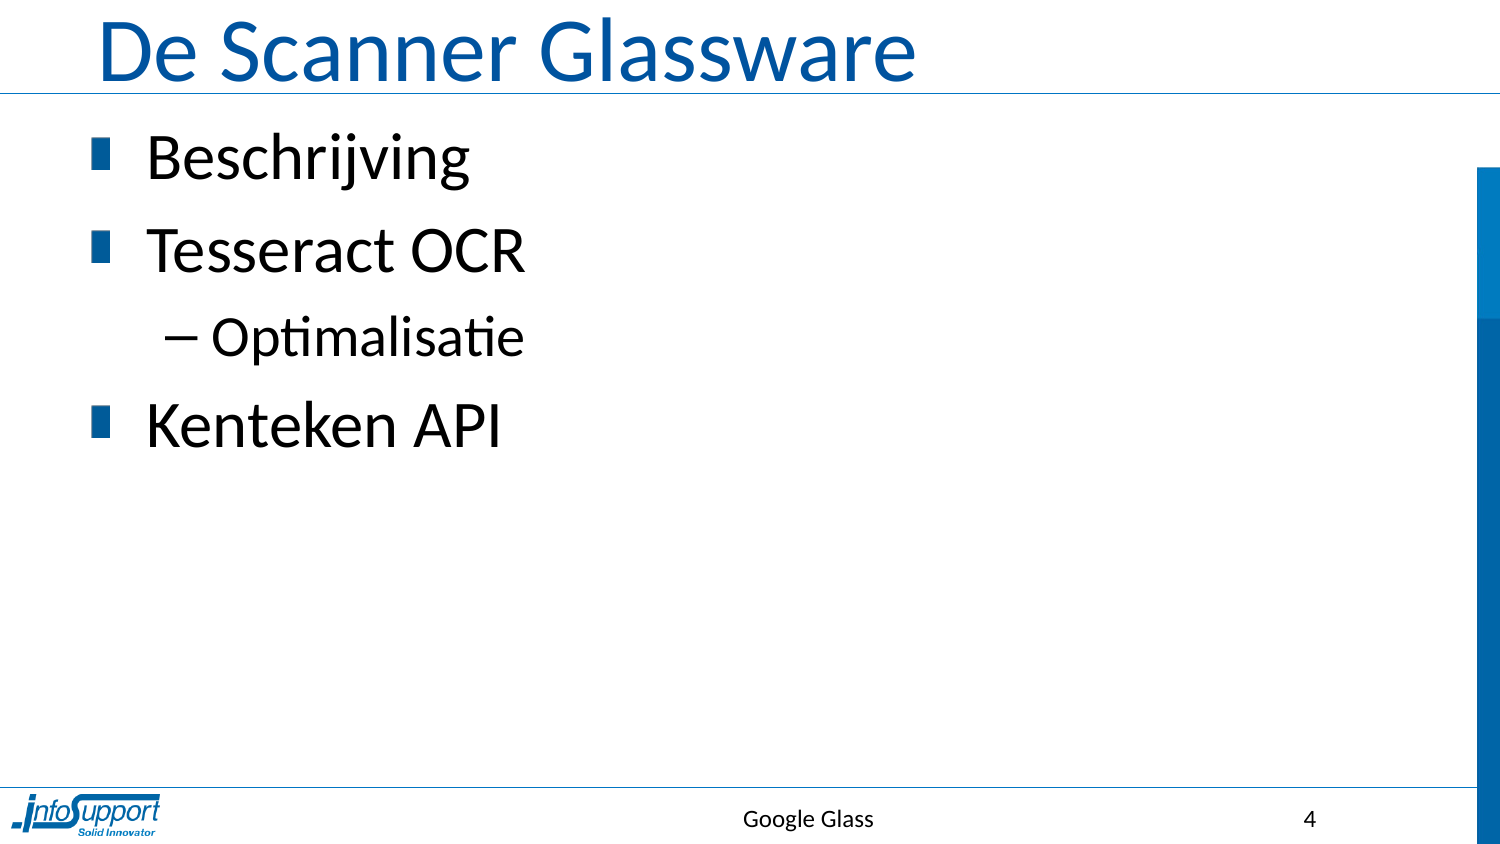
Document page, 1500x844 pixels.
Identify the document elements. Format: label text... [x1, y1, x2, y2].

picture [11, 794, 160, 836]
title De Scanner Glassware [81, 8, 1433, 81]
footer Google Glass [386, 804, 1230, 831]
picture [1477, 167, 1500, 844]
picture [90, 404, 110, 438]
list Beschrijving Tesseract OCR Optimalisatie Kenteken API [74, 105, 1426, 754]
picture [90, 229, 110, 263]
slide_number 4 [1230, 804, 1332, 831]
picture [90, 136, 110, 170]
